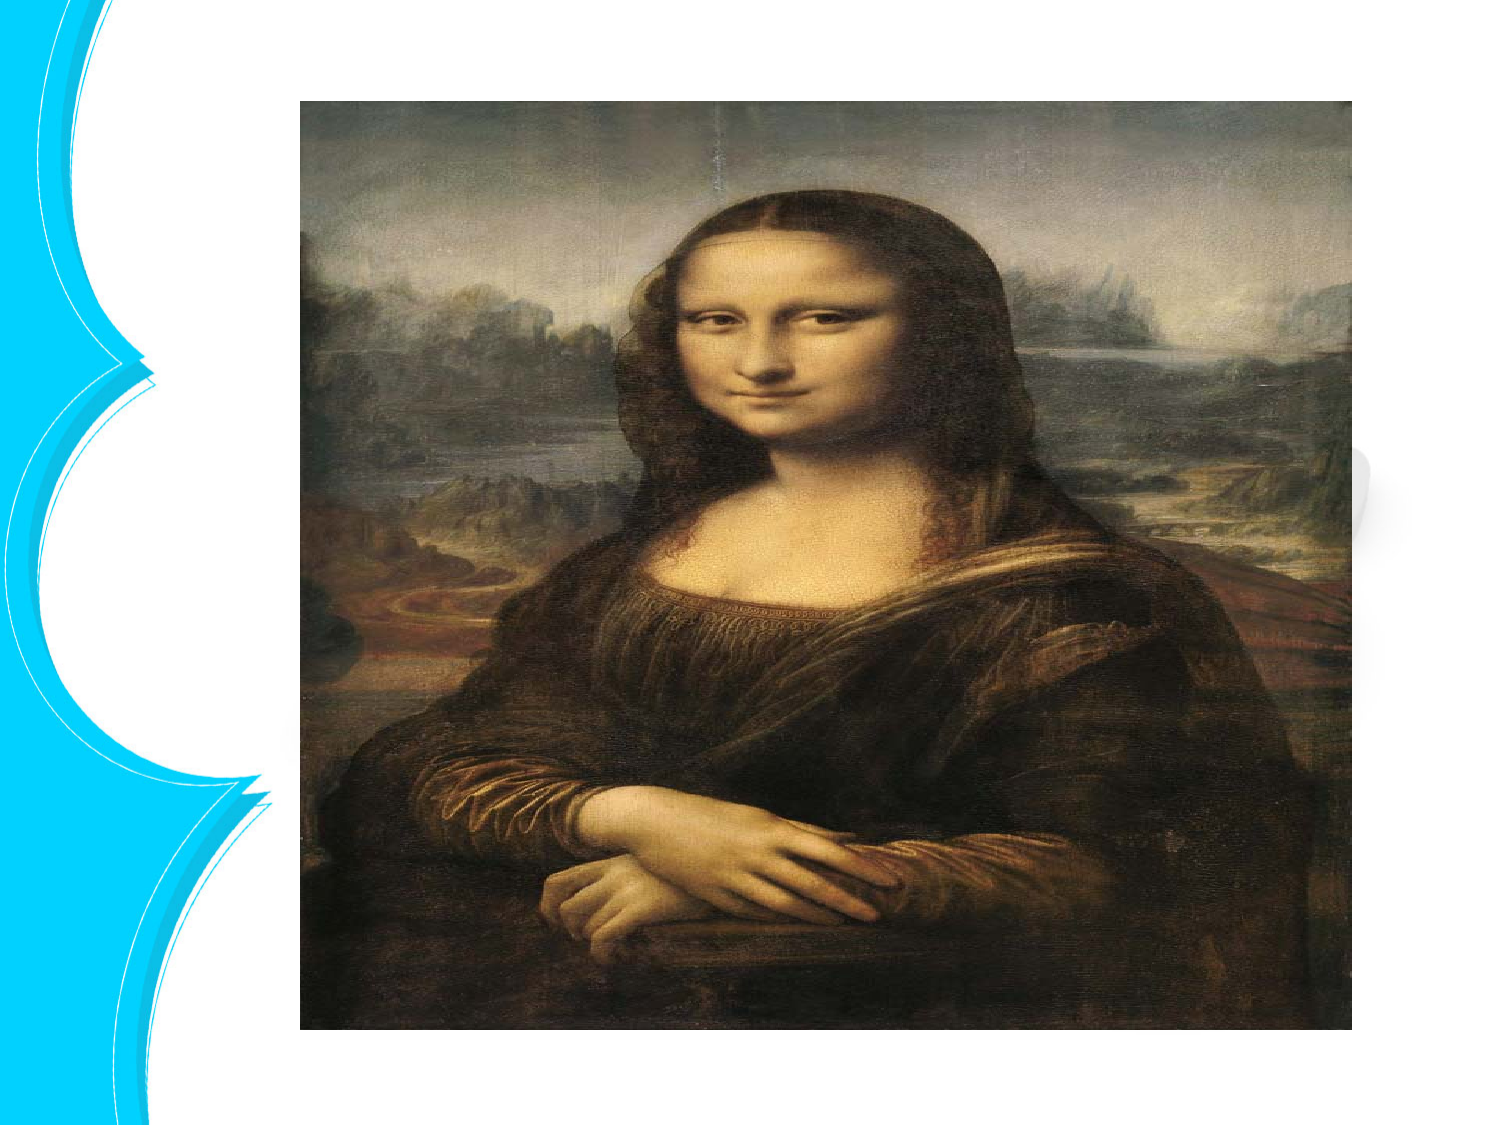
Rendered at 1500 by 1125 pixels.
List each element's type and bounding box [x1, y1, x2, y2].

list [299, 101, 1352, 1030]
picture [0, 0, 1500, 1125]
